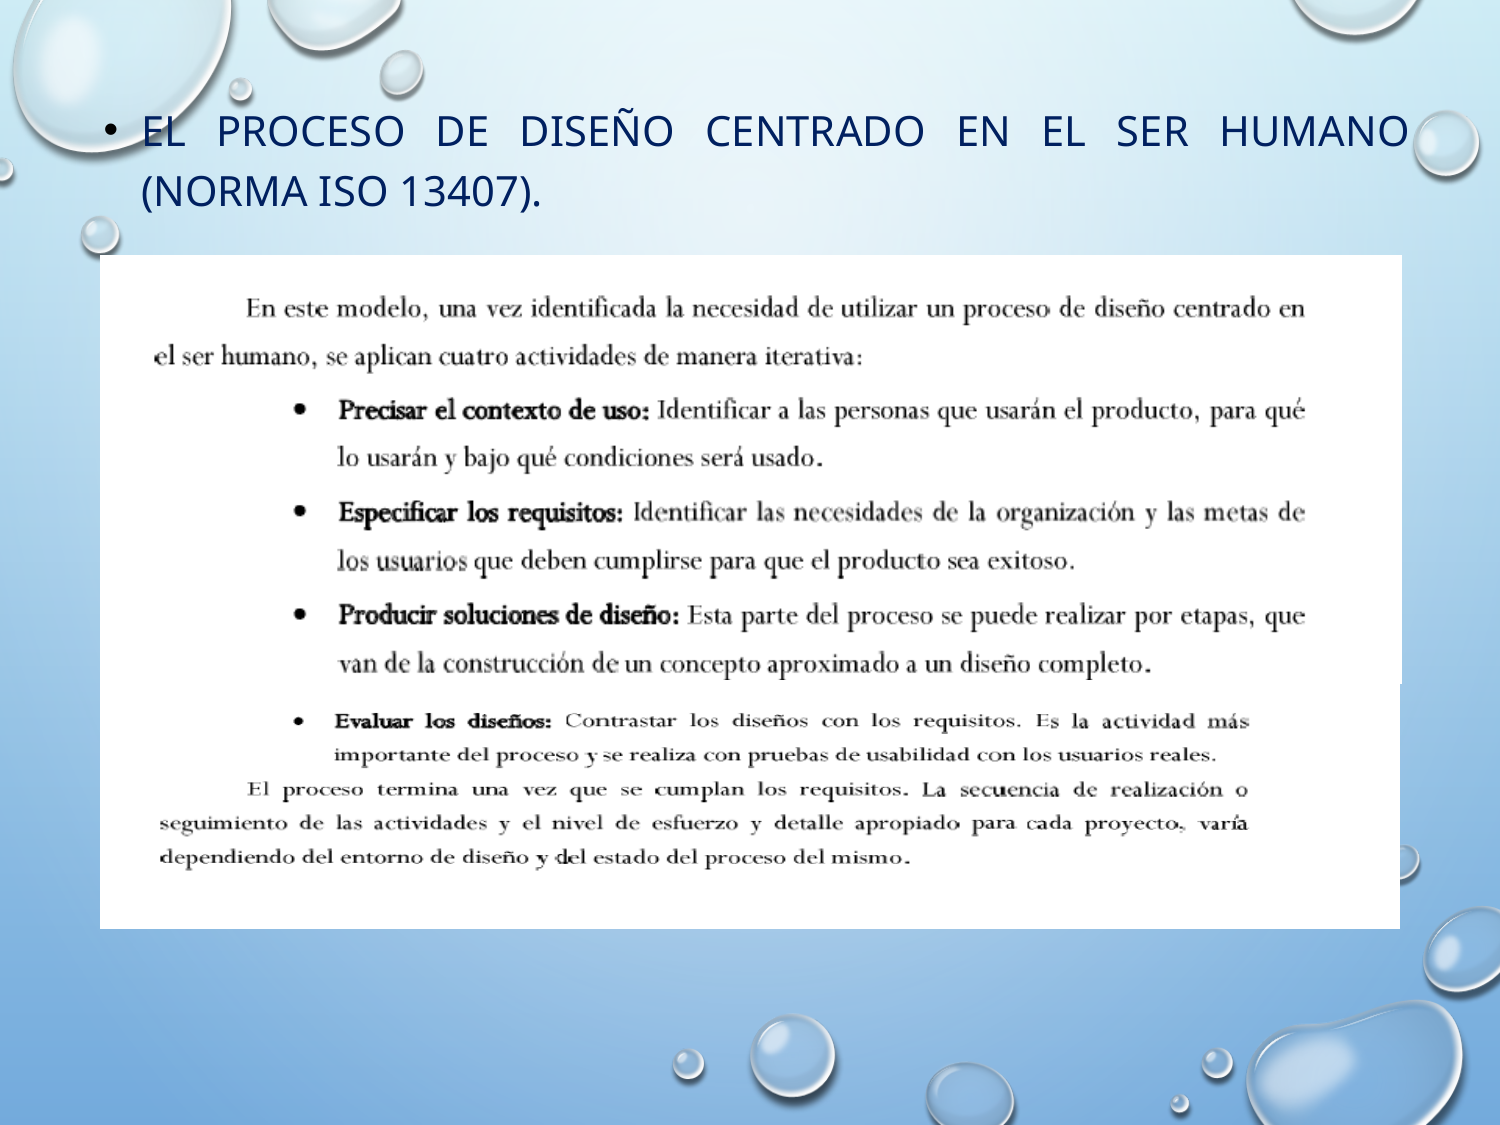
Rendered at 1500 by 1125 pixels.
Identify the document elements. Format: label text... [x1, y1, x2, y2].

list El proceso de diseño centrado en el ser humano (norma ISO 13407). [88, 86, 1425, 291]
picture [0, 0, 1500, 1125]
